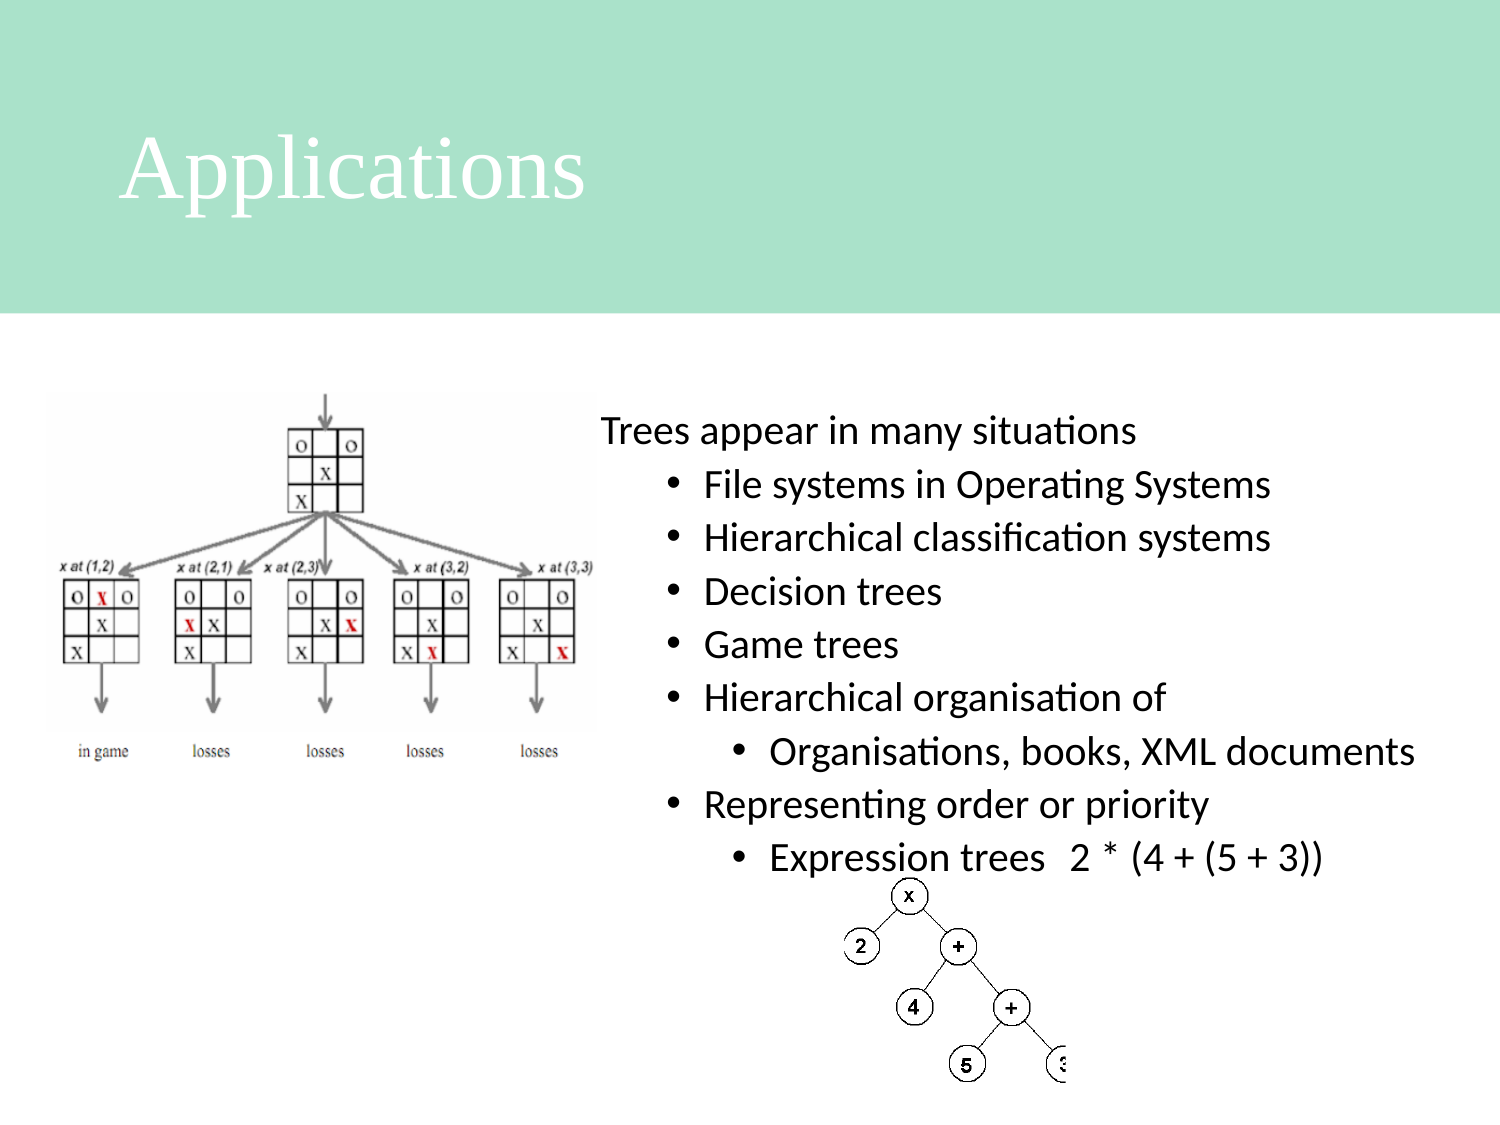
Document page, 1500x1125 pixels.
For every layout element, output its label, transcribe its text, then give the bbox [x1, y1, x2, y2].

picture [46, 391, 597, 768]
text_box [0, 0, 1500, 316]
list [844, 869, 1066, 1100]
list Trees appear in many situations File systems in Operating Systems Hierarchical classification systems Decision trees Game trees Hierarchical organisation of Organisations, books, XML documents Representing order or priority Expression trees 2 * (4 + (5 + 3)) [566, 278, 1500, 1011]
title Applications [103, 60, 1397, 278]
